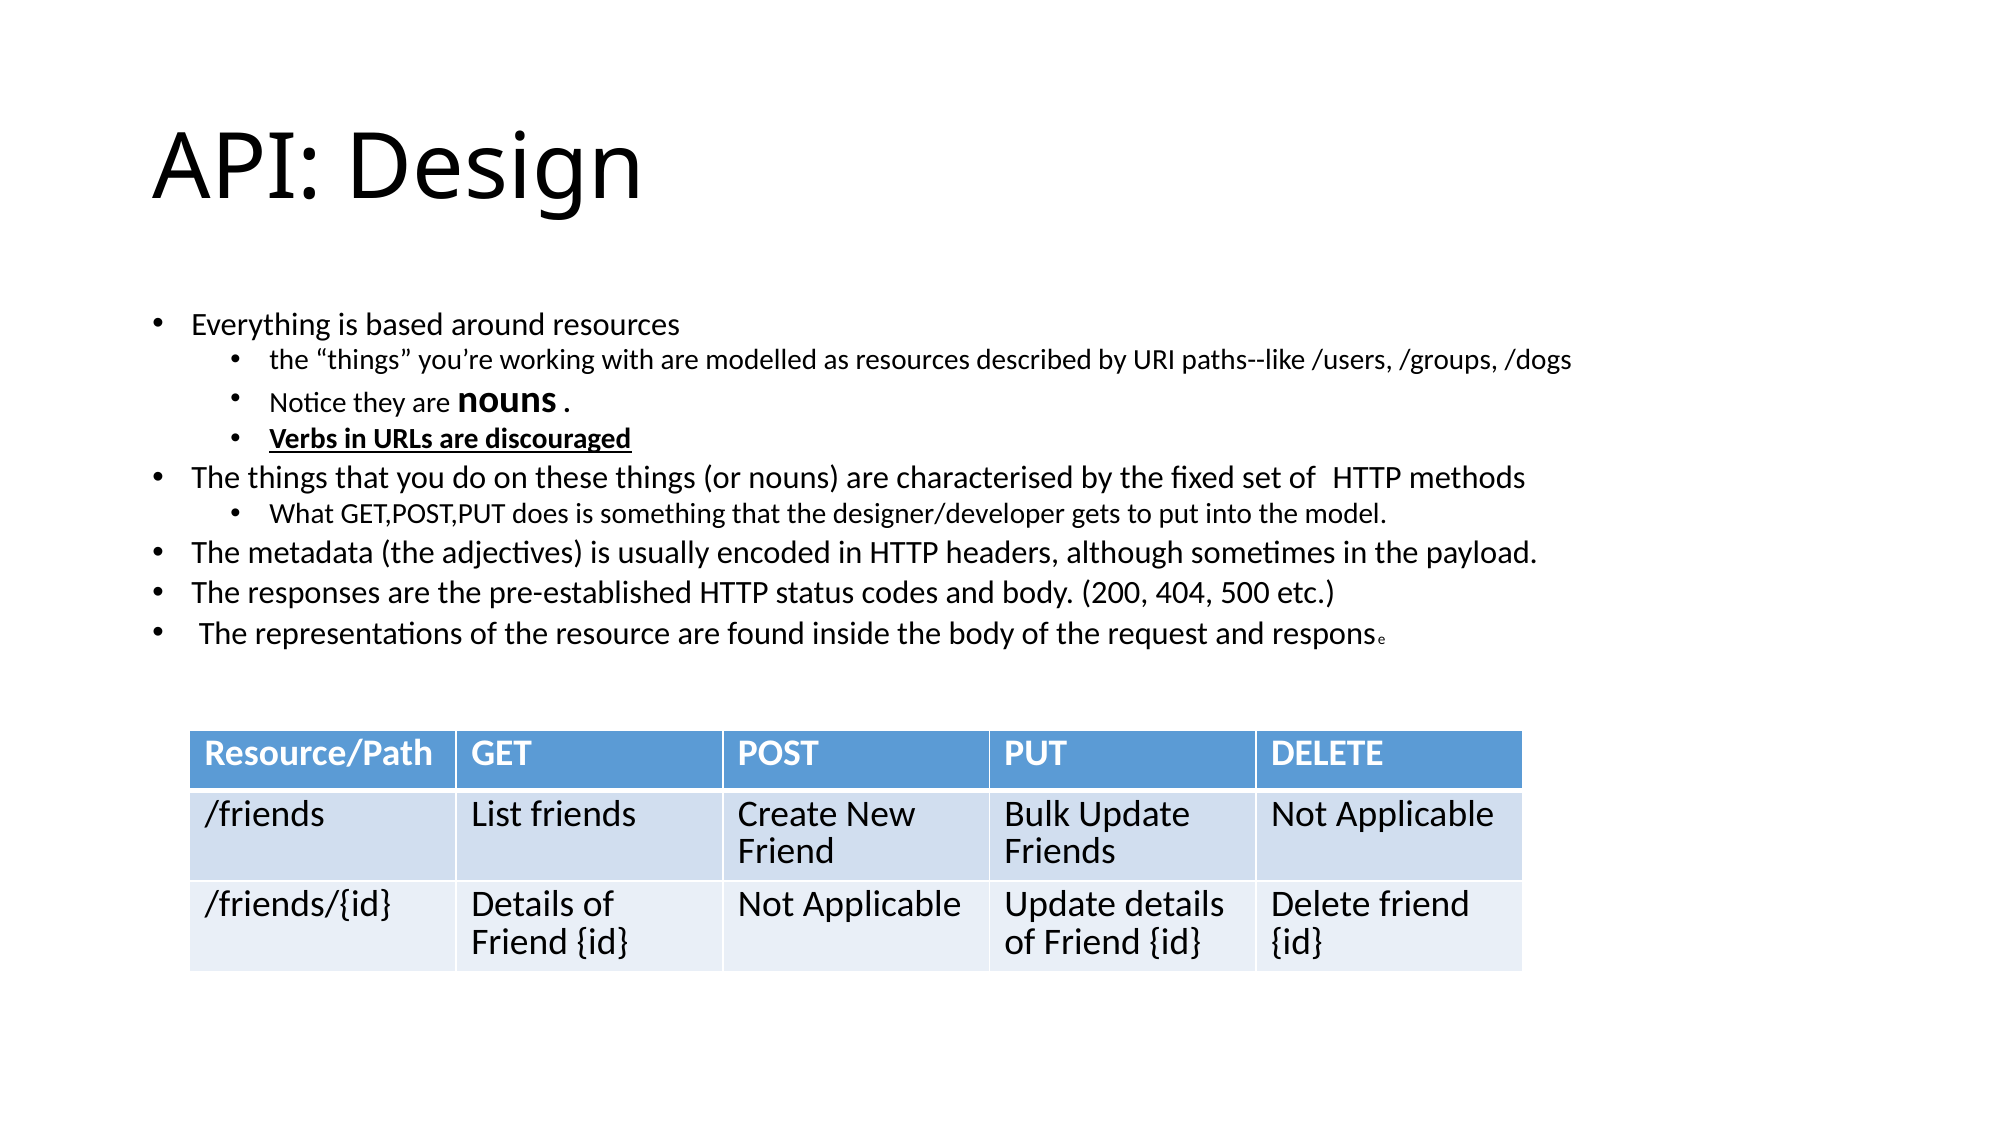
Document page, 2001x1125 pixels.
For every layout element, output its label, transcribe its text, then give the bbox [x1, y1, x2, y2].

table_cell Not Applicable [724, 882, 989, 971]
list Everything is based around resources the “things” you’re working with are modelled as resources described by URI paths--like /users, /groups, /dogs Notice they are nouns . Verbs in URLs are discouraged The things that you do on these things (or nouns) are characterised by the fixed set of HTTP methods What GET,POST,PUT does is something that the designer/developer gets to put into the model. The metadata (the adjectives) is usually encoded in HTTP headers, although sometimes in the payload. The responses are the pre-established HTTP status codes and body. (200, 404, 500 etc.) The representations of the resource are found inside the body of the request and response [137, 299, 1849, 670]
table_cell Not Applicable [1257, 793, 1522, 880]
table_header DELETE [1257, 731, 1522, 788]
table_cell Bulk Update Friends [990, 793, 1255, 880]
table_header GET [457, 731, 722, 788]
table_header POST [724, 731, 989, 788]
title API: Design [137, 59, 1863, 278]
table_cell /friends/{id} [190, 882, 455, 971]
table_header Resource/Path [190, 731, 455, 788]
table_cell Create New Friend [724, 793, 989, 880]
table_cell List friends [457, 793, 722, 880]
table_cell Delete friend {id} [1257, 882, 1522, 971]
table_cell Update details of Friend {id} [990, 882, 1255, 971]
table_cell /friends [190, 793, 455, 880]
table_cell Details of Friend {id} [457, 882, 722, 971]
table_header PUT [990, 731, 1255, 788]
